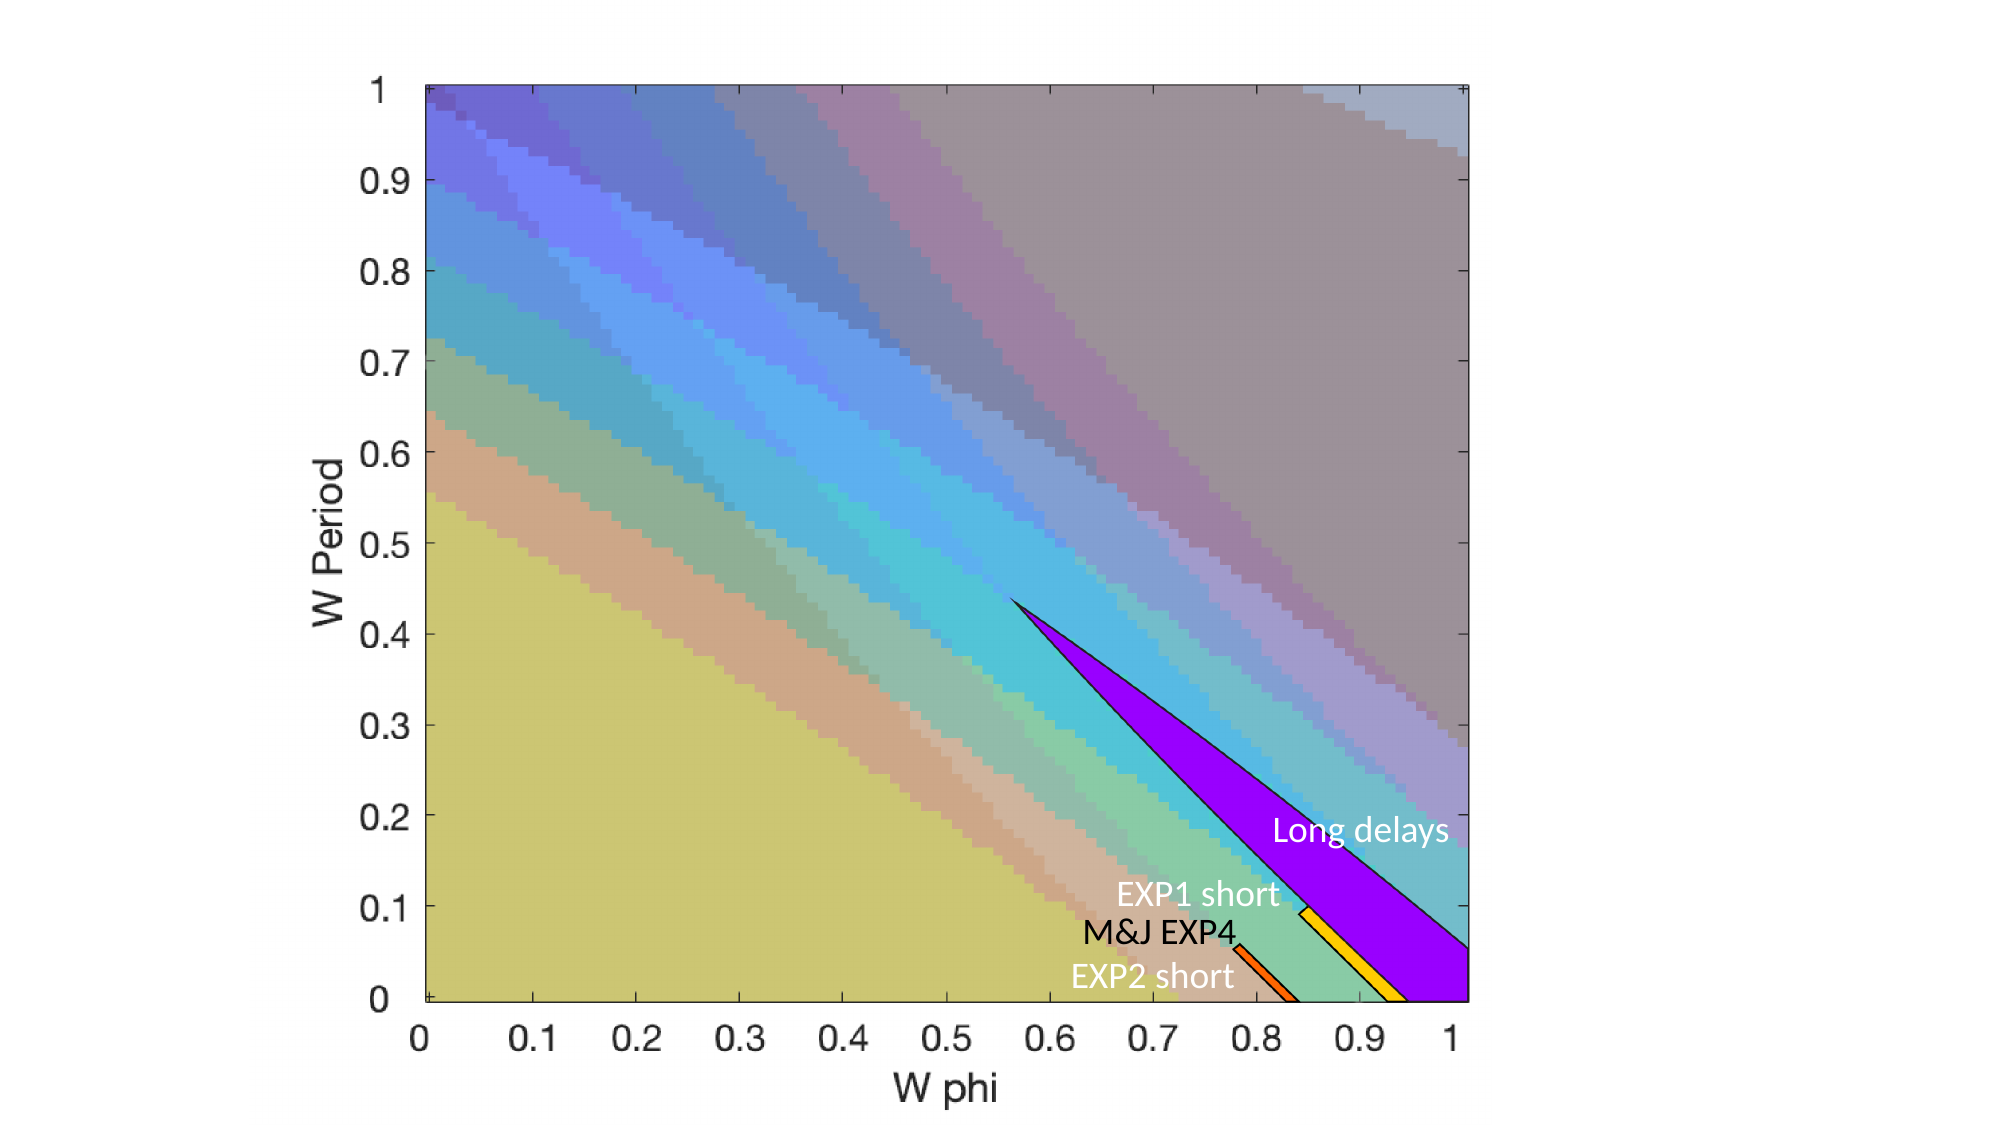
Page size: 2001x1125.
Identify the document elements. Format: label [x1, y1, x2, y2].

text_box [249, 0, 1492, 1125]
